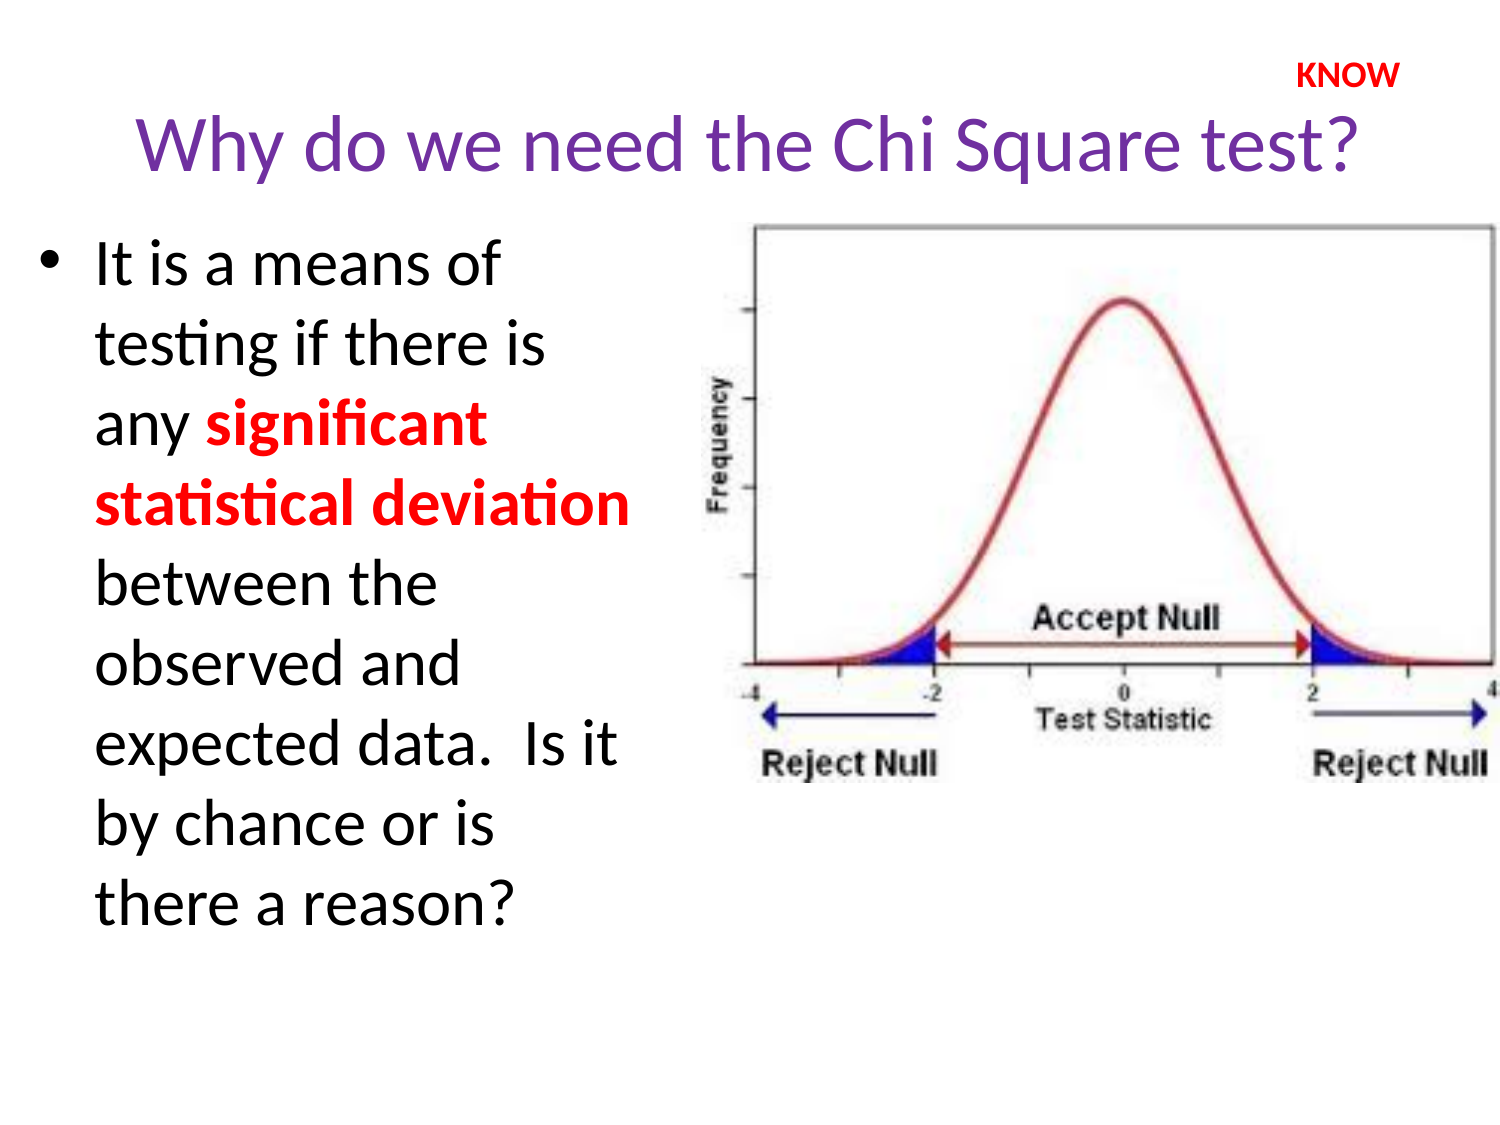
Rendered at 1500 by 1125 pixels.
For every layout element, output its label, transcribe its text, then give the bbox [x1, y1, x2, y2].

picture [701, 222, 1500, 783]
text_box KNOW [1281, 42, 1500, 103]
title Why do we need the Chi Square test? [75, 45, 1425, 233]
list It is a means of testing if there is any significant statistical deviation between the observed and expected data. Is it by chance or is there a reason? [23, 210, 664, 954]
